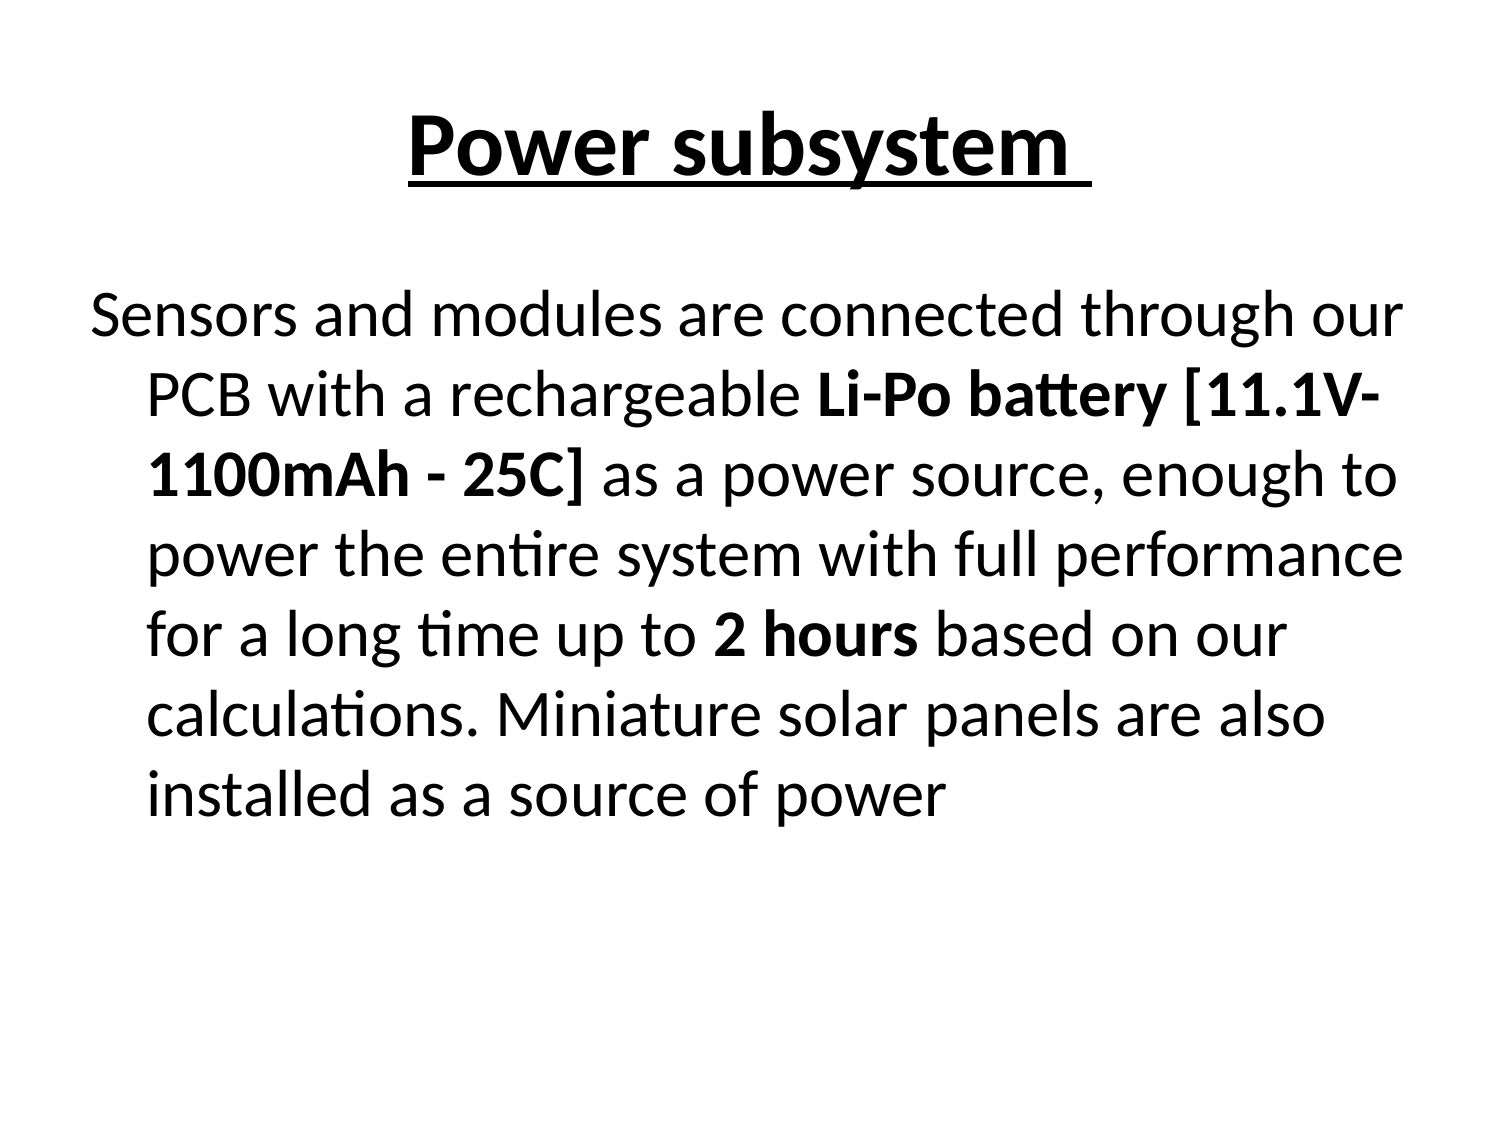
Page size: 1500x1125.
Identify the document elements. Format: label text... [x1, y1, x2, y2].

title Power subsystem [75, 45, 1425, 233]
list Sensors and modules are connected through our PCB with a rechargeable Li-Po battery [11.1V-1100mAh - 25C] as a power source, enough to power the entire system with full performance for a long time up to 2 hours based on our calculations. Miniature solar panels are also installed as a source of power [75, 262, 1425, 1005]
